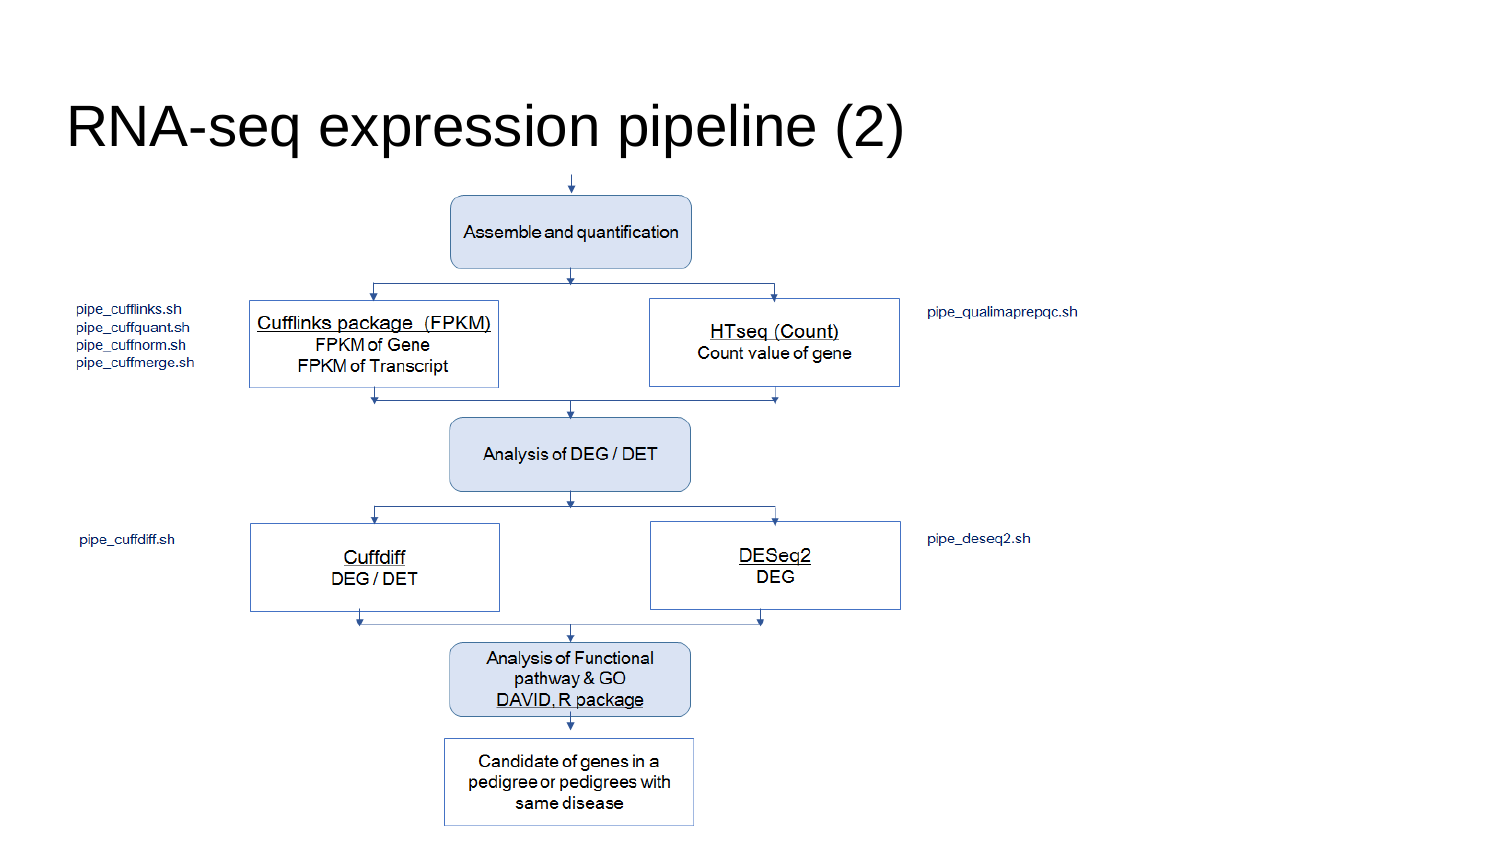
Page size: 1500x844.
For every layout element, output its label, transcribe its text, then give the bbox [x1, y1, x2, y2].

picture [66, 174, 1090, 826]
title RNA-seq expression pipeline (2) [51, 72, 1449, 167]
